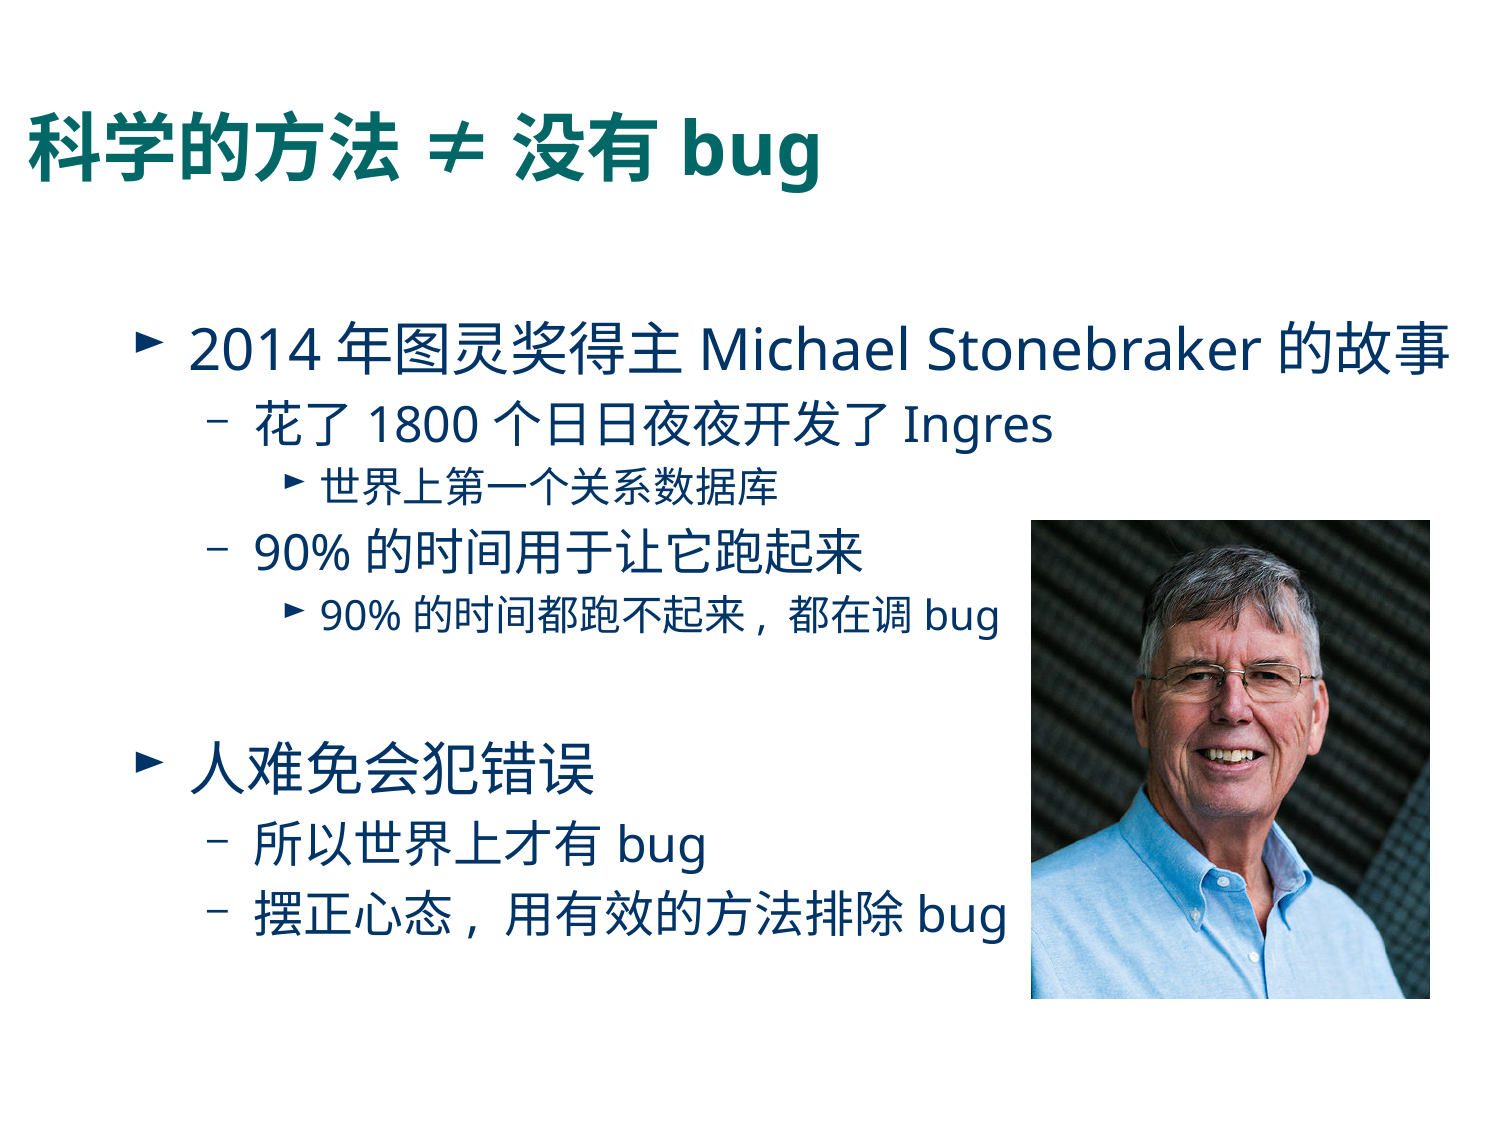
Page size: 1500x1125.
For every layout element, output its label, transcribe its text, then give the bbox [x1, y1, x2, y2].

list 2014年图灵奖得主Michael Stonebraker的故事 花了1800个日日夜夜开发了Ingres 世界上第一个关系数据库 90%的时间用于让它跑起来 90%的时间都跑不起来, 都在调bug 人难免会犯错误 所以世界上才有bug 摆正心态, 用有效的方法排除bug [116, 304, 1471, 1095]
title 科学的方法 ≠ 没有bug [12, 11, 1313, 200]
picture [1031, 520, 1430, 999]
